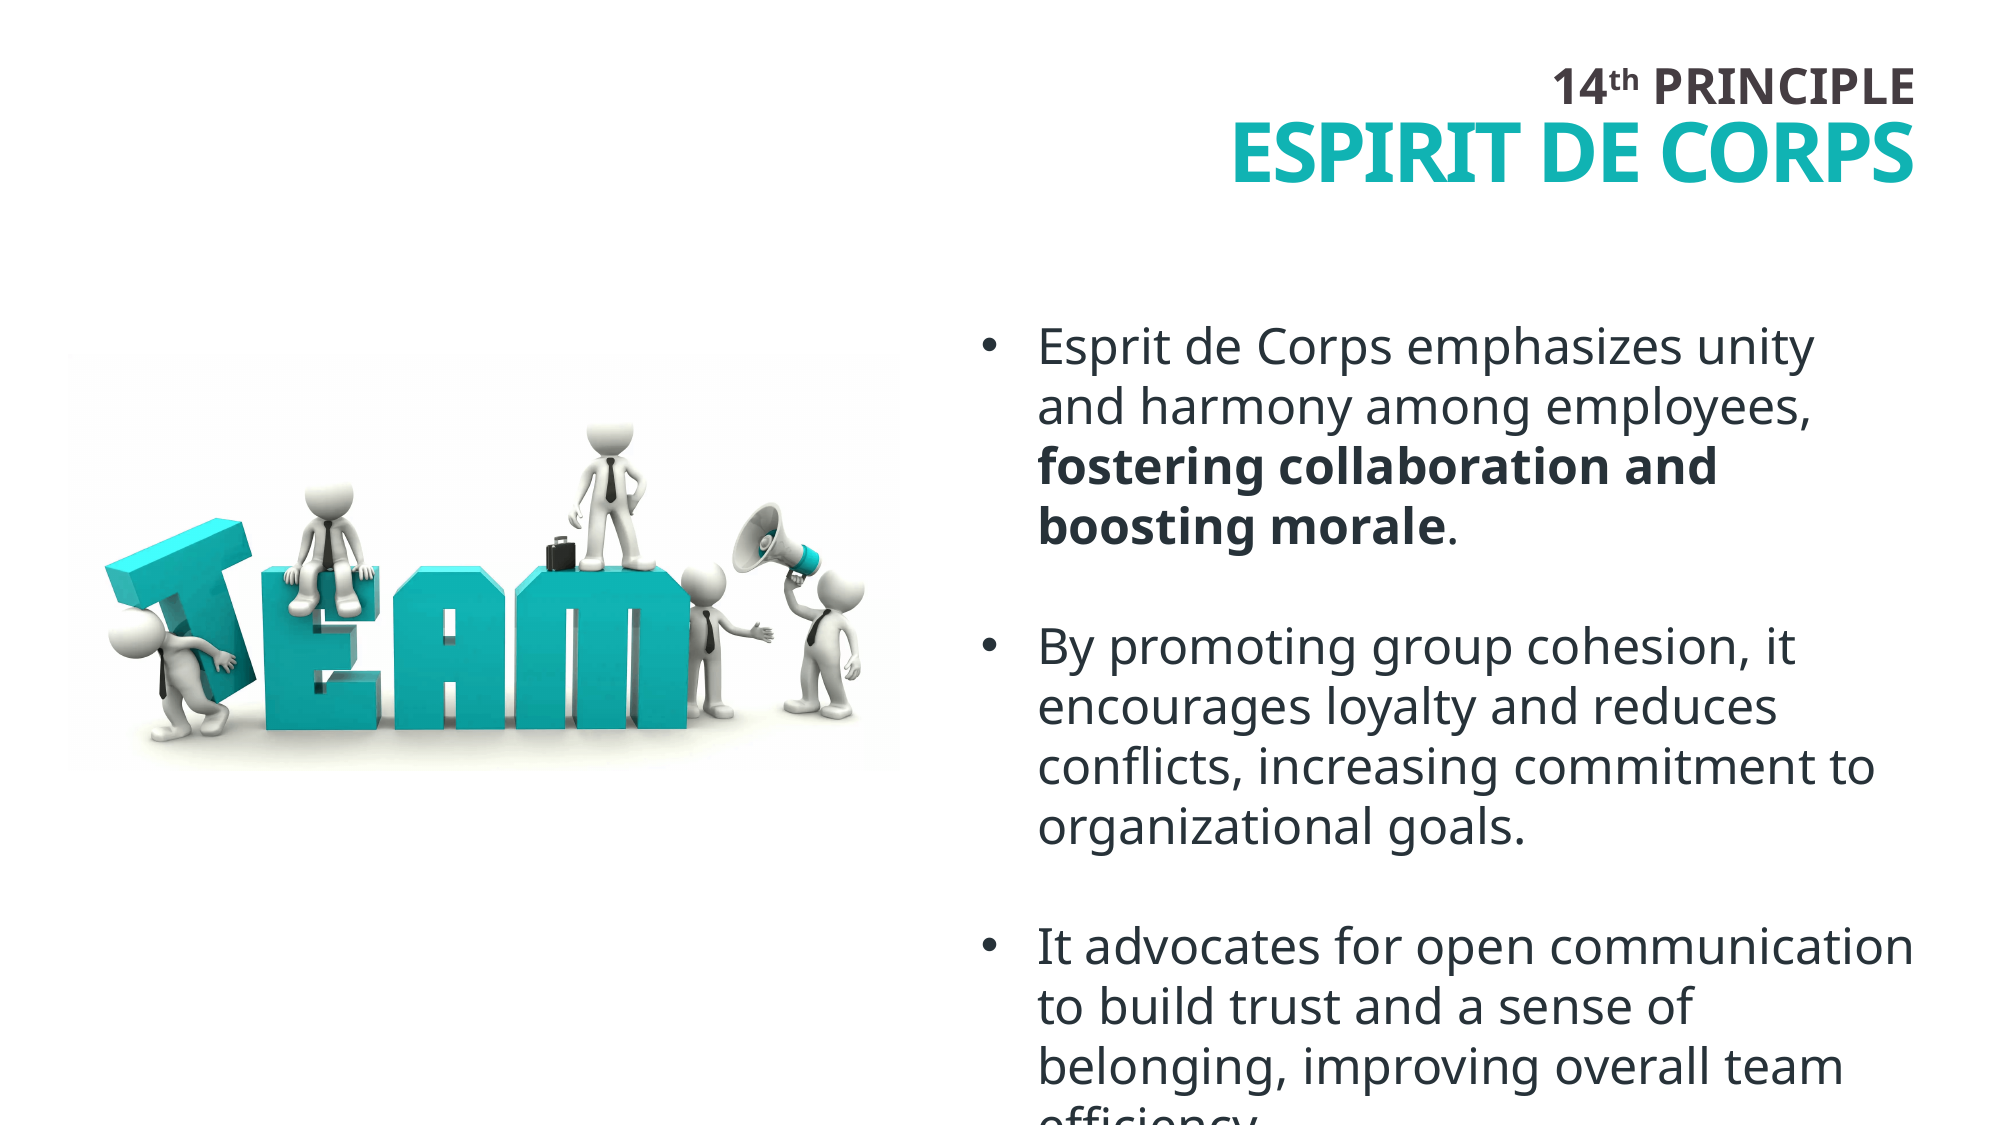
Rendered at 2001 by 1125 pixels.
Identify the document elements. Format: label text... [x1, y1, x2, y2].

text_box ESPIRIT DE CORPS [0, 123, 1932, 207]
picture [68, 354, 900, 771]
text_box 14th PRINCIPLE [0, 47, 1932, 123]
text_box Esprit de Corps emphasizes unity and harmony among employees, fostering collaboration and boosting morale. By promoting group cohesion, it encourages loyalty and reduces conflicts, increasing commitment to organizational goals. It advocates for open communication to build trust and a sense of belonging, improving overall team efficiency. [966, 307, 1932, 1125]
